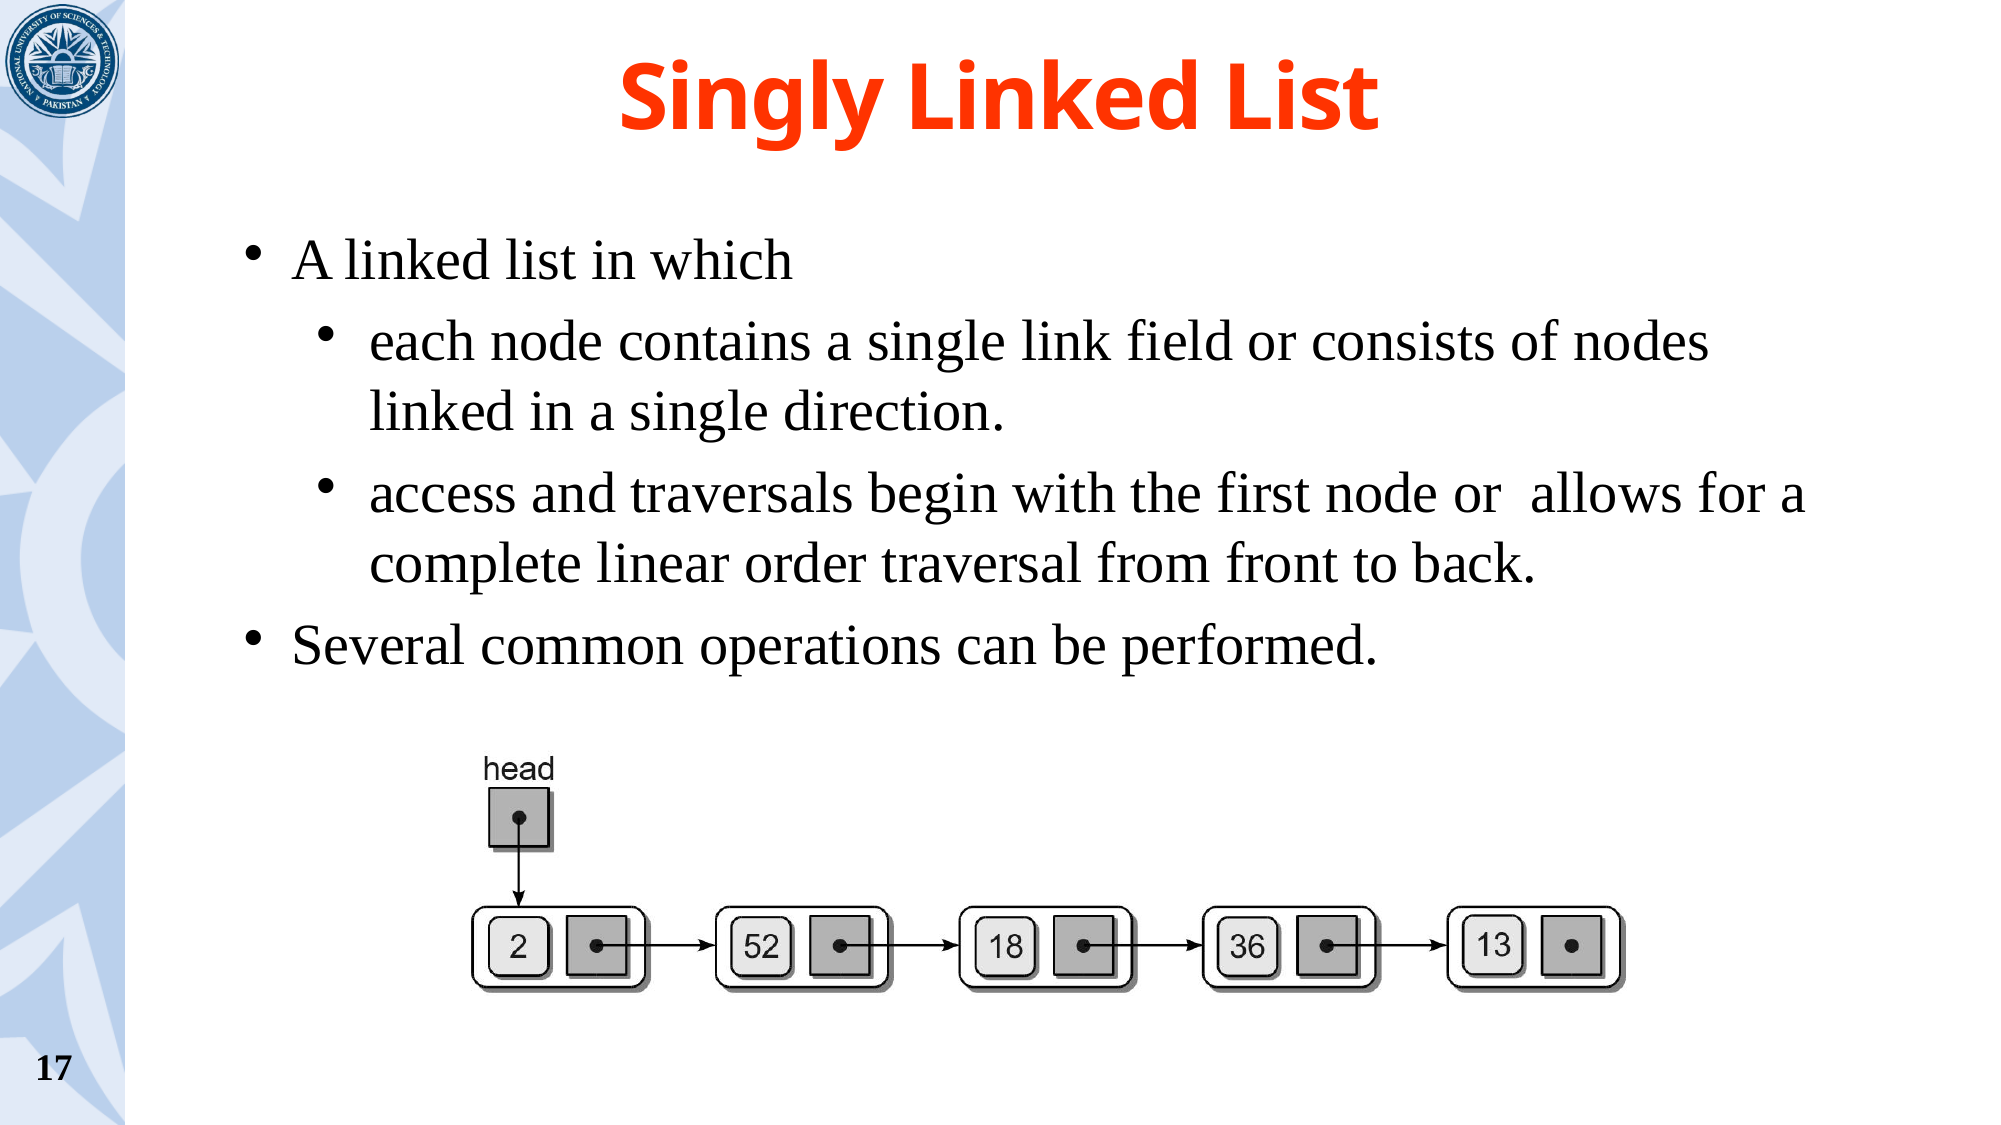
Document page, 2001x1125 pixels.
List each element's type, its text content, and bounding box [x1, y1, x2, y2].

list A linked list in which each node contains a single link field or consists of nodes linked in a single direction. access and traversals begin with the first node or allows for a complete linear order traversal from front to back. Several common operations can be performed. [212, 213, 1886, 956]
picture [471, 749, 1627, 996]
title Singly Linked List [323, 0, 1677, 188]
picture [0, 0, 125, 1125]
slide_number 17 [20, 1035, 438, 1111]
